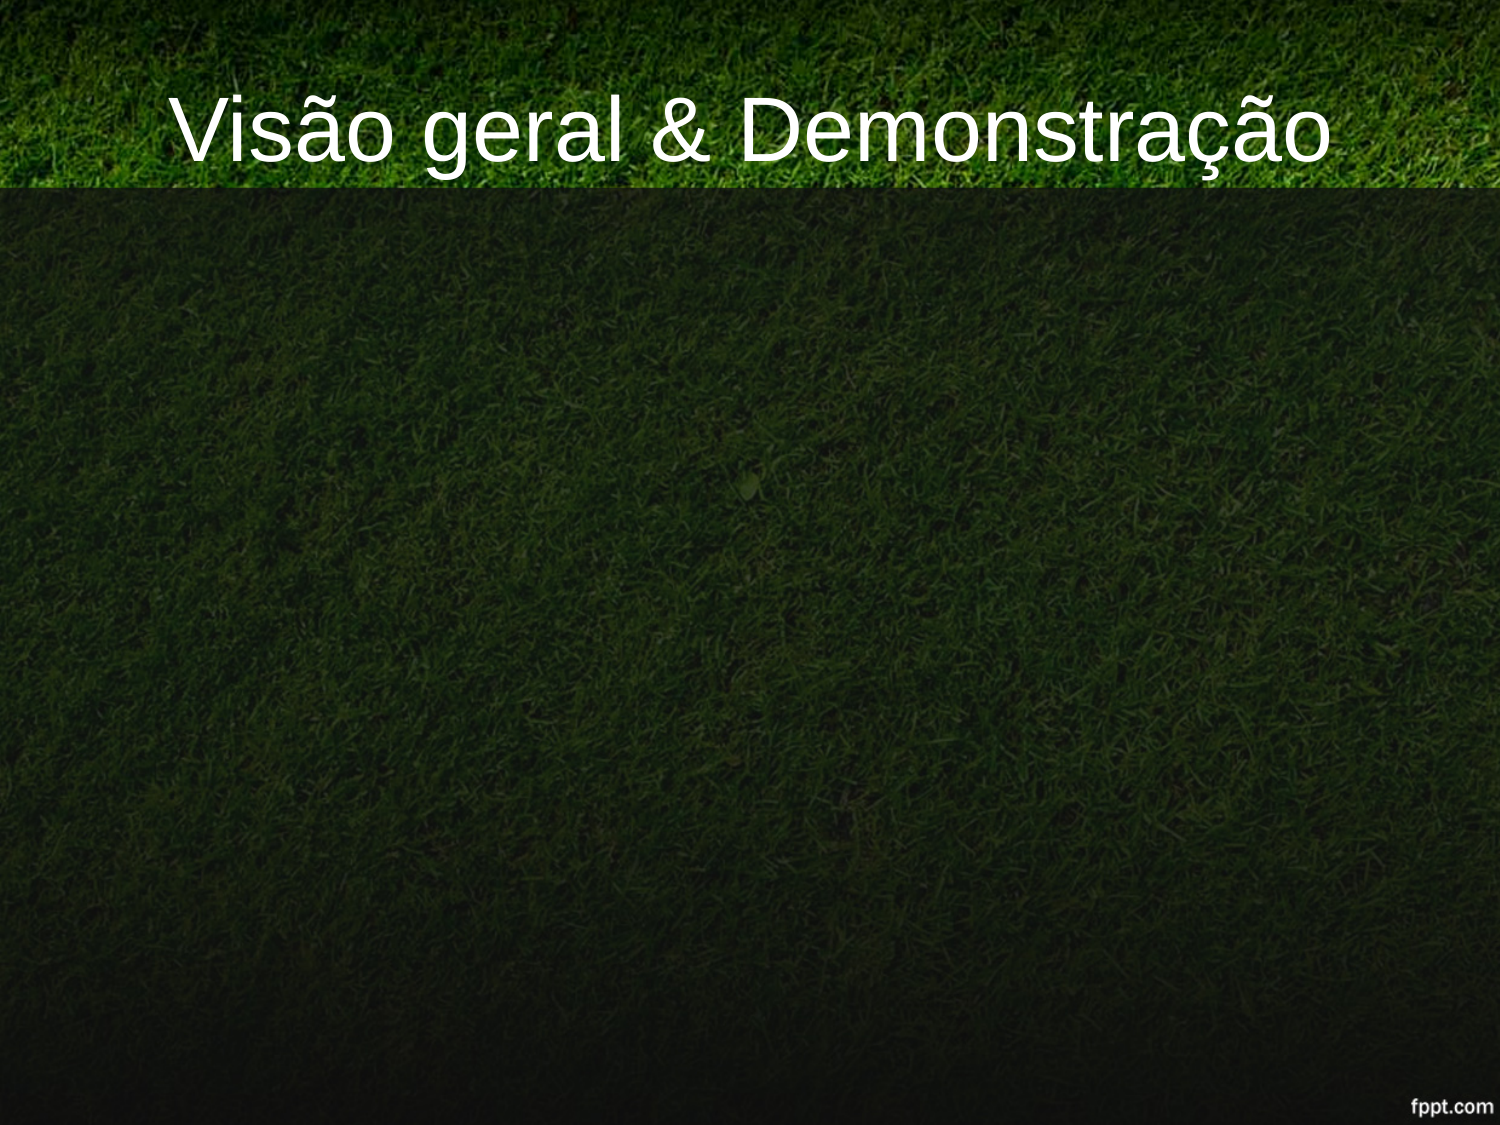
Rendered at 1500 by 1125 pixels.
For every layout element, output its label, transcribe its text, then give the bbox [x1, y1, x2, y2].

title Visão geral & Demonstração [76, 31, 1427, 219]
picture [0, 0, 1500, 1125]
